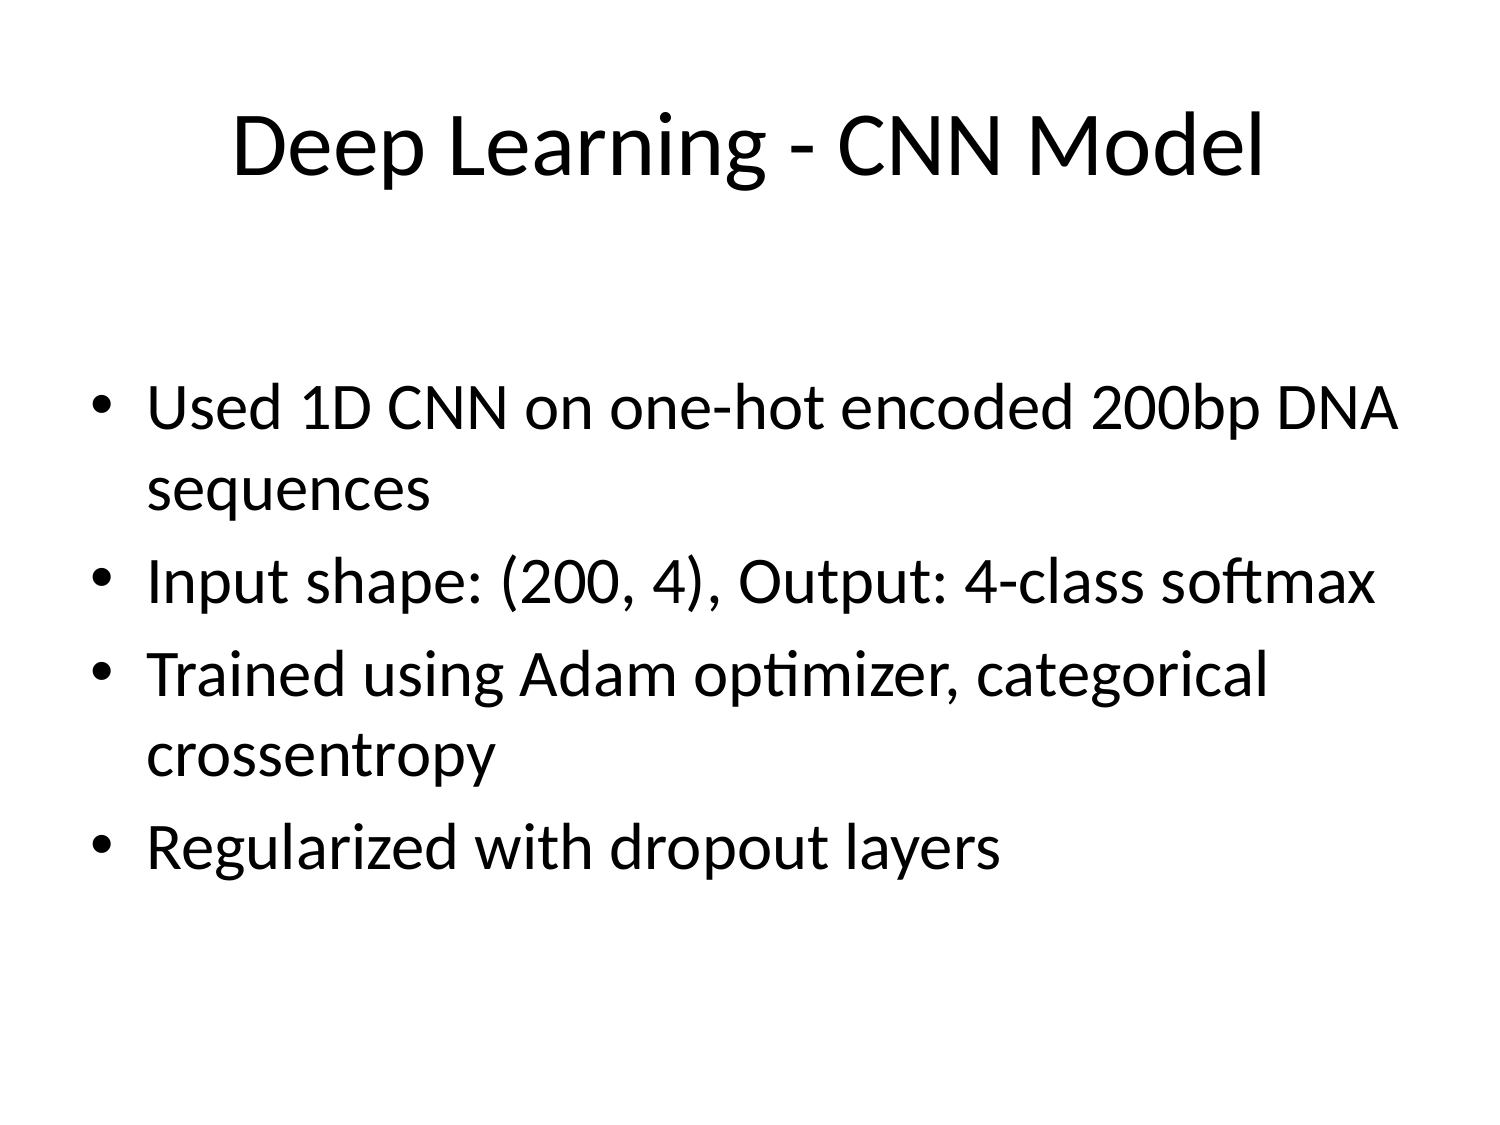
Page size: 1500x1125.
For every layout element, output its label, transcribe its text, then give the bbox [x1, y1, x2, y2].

title Deep Learning - CNN Model [75, 45, 1425, 233]
list Used 1D CNN on one-hot encoded 200bp DNA sequences Input shape: (200, 4), Output: 4-class softmax Trained using Adam optimizer, categorical crossentropy Regularized with dropout layers [75, 262, 1425, 1005]
